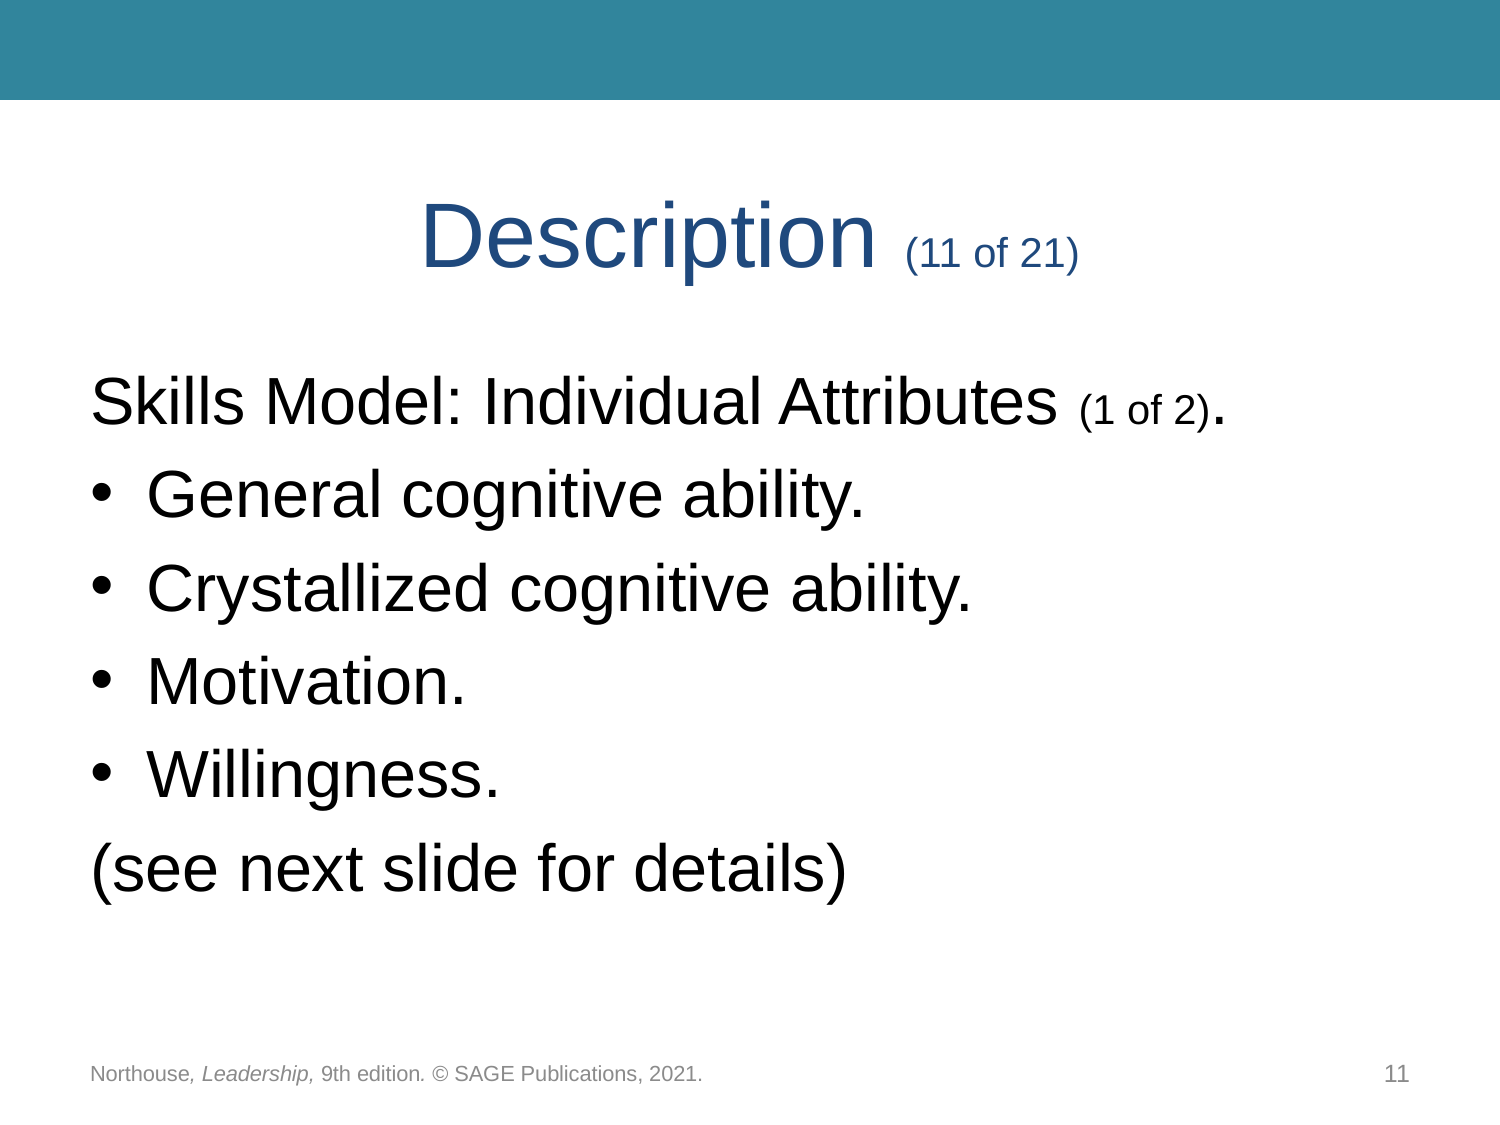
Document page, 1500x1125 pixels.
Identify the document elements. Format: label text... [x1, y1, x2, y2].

slide_number 11 [1350, 1042, 1425, 1103]
footer Northouse, Leadership, 9th edition. © SAGE Publications, 2021. [75, 1042, 1313, 1103]
title Description (11 of 21) [75, 137, 1425, 325]
list Skills Model: Individual Attributes (1 of 2). General cognitive ability. Crystallized cognitive ability. Motivation. Willingness. (see next slide for details) [75, 350, 1425, 1005]
